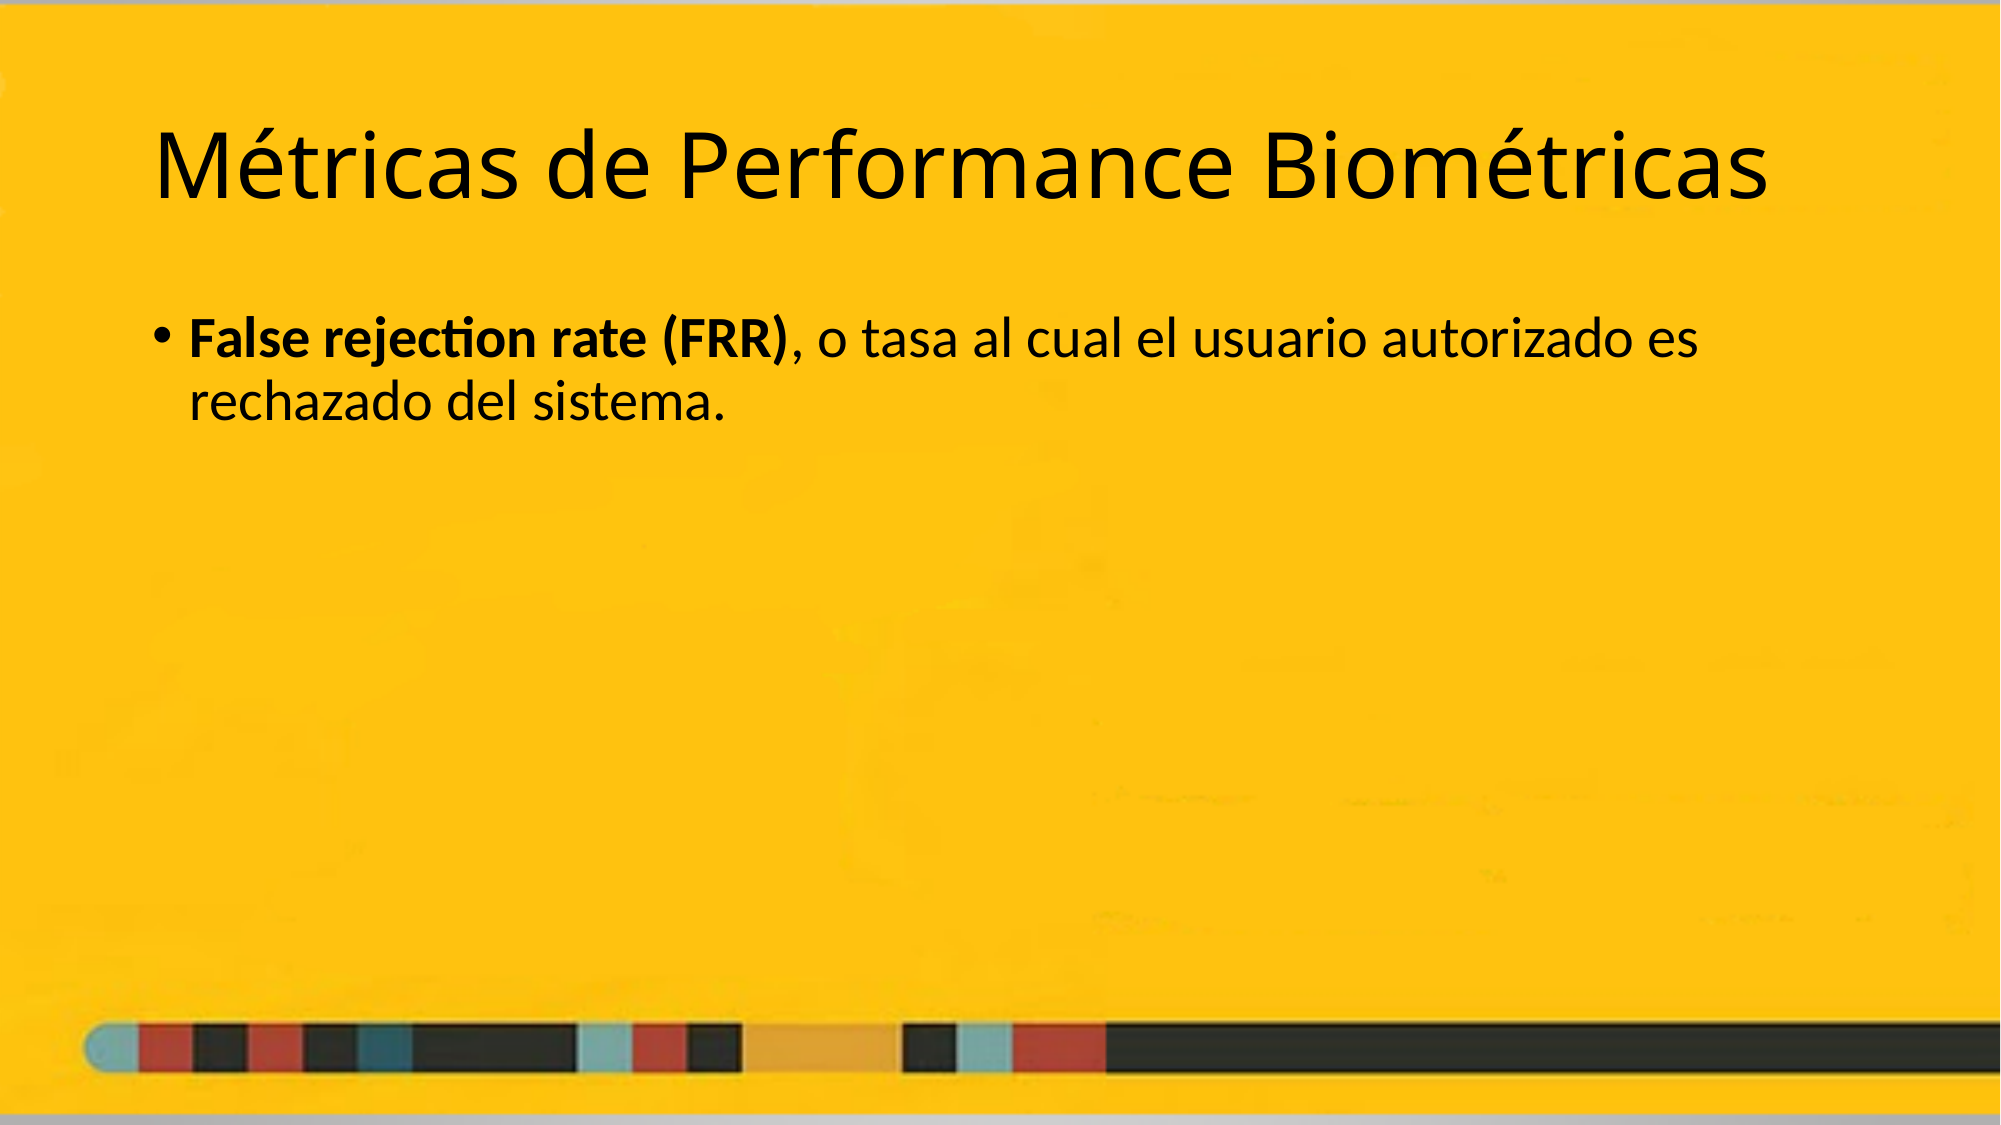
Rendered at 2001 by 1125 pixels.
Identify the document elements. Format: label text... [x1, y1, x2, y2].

picture [0, 0, 2001, 1125]
title Métricas de Performance Biométricas [137, 59, 1863, 278]
